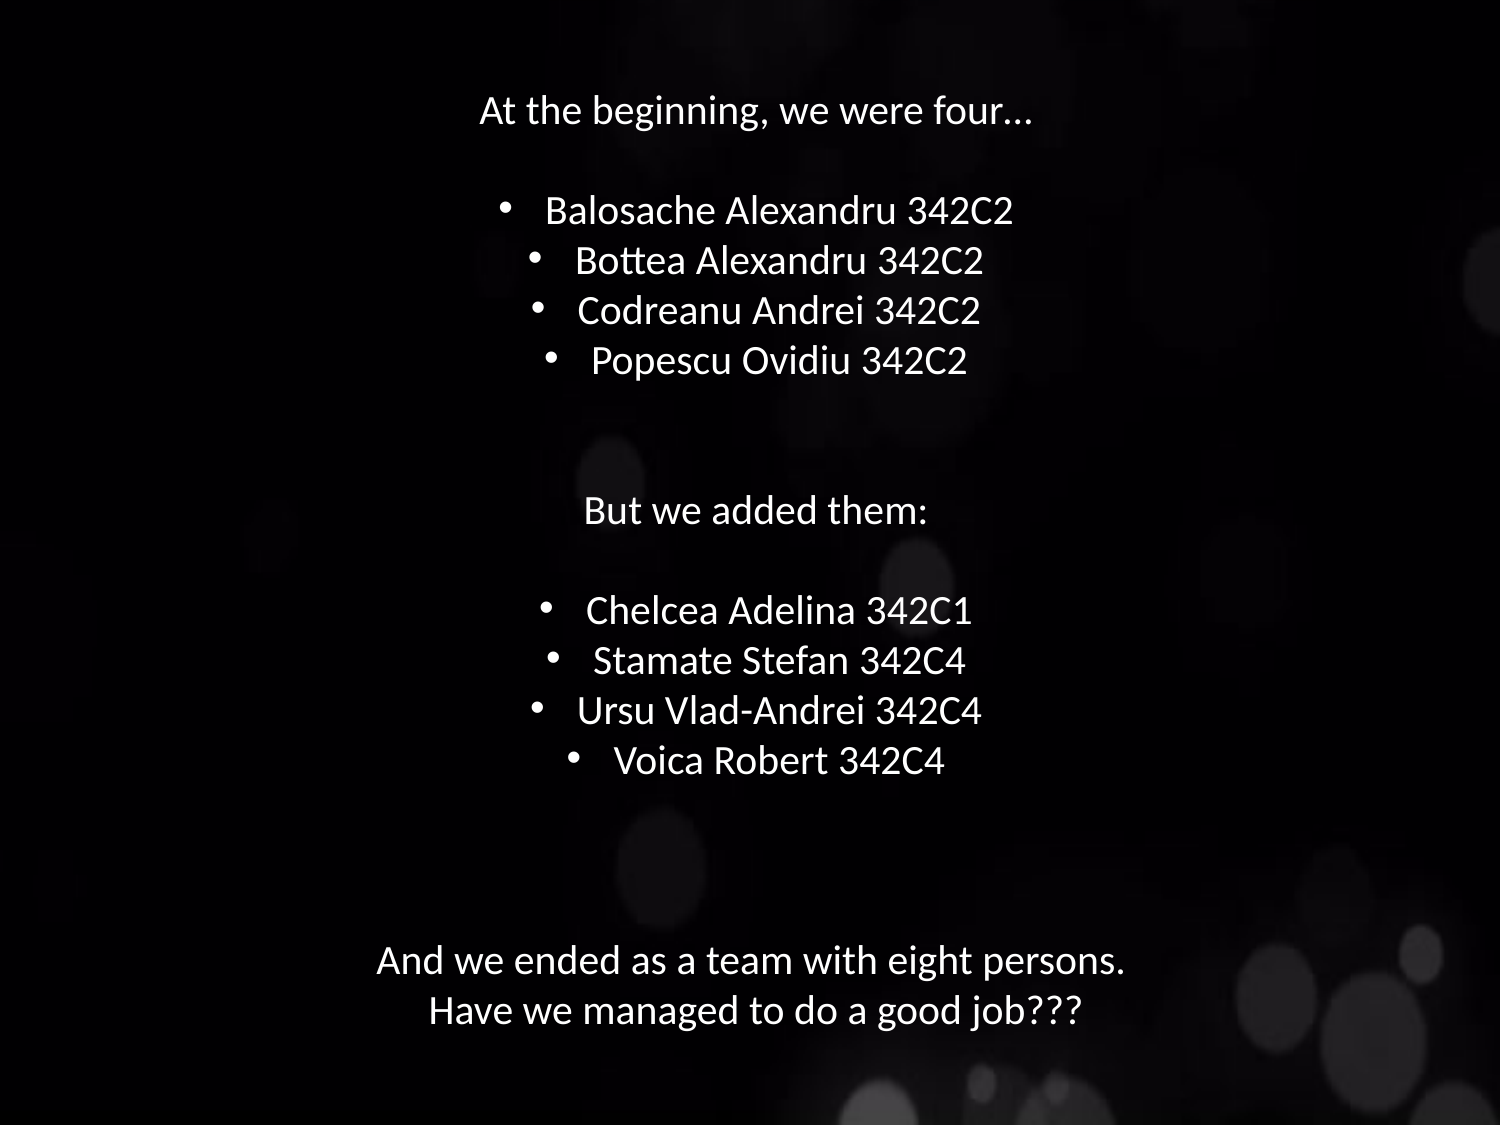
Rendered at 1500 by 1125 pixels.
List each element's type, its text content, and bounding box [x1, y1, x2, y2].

text_box At the beginning, we were four… Balosache Alexandru 342C2 Bottea Alexandru 342C2 Codreanu Andrei 342C2 Popescu Ovidiu 342C2 But we added them: Chelcea Adelina 342C1 Stamate Stefan 342C4 Ursu Vlad-Andrei 342C4 Voica Robert 342C4 And we ended as a team with eight persons. Have we managed to do a good job??? [37, 75, 1475, 1041]
picture [0, 0, 1500, 1125]
